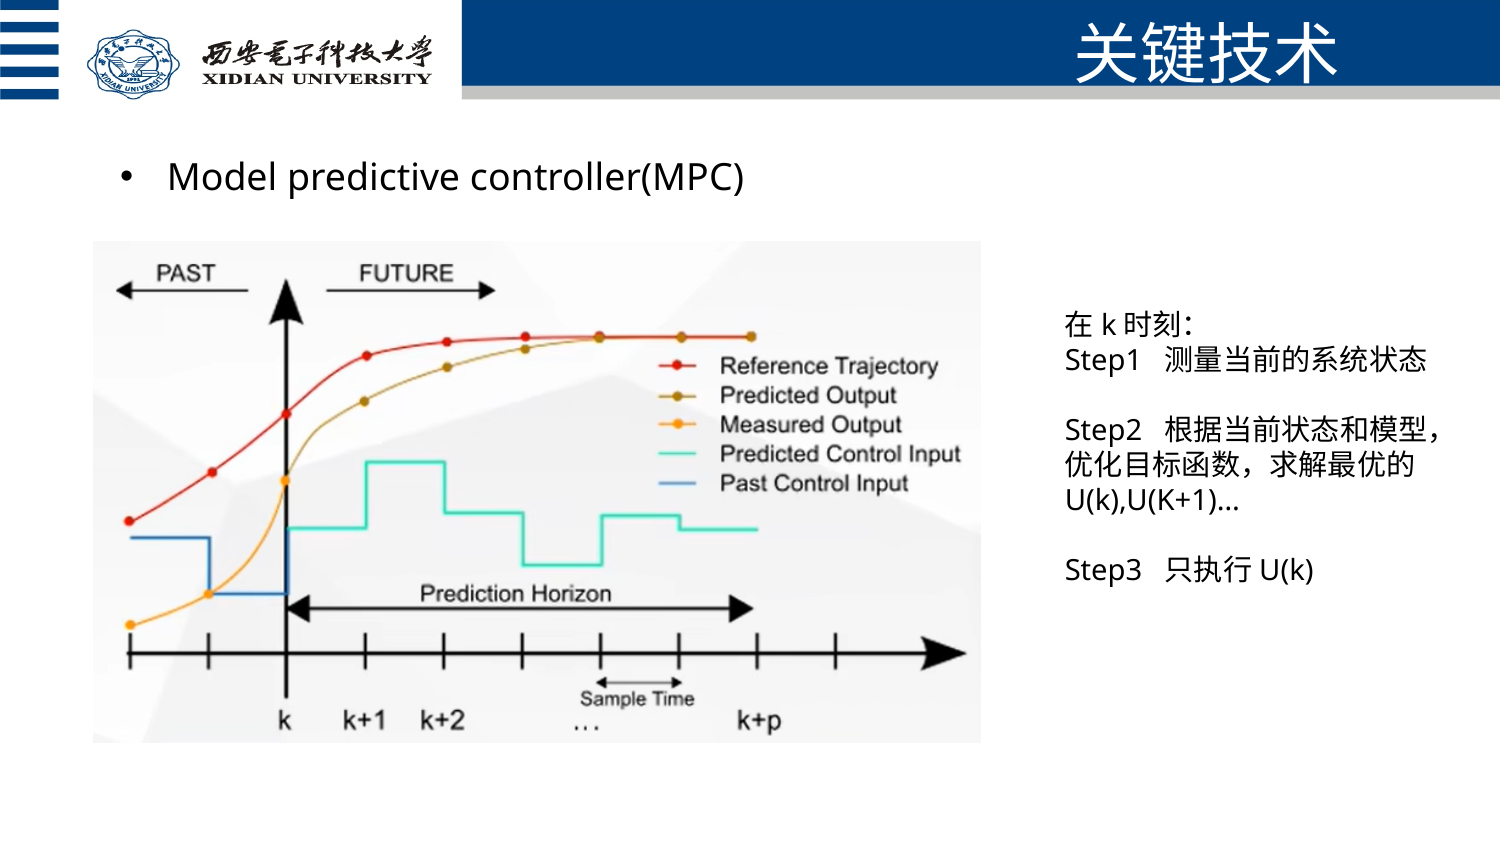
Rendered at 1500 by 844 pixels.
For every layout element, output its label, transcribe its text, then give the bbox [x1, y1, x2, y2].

picture [0, 0, 1500, 844]
text_box Model predictive controller(MPC) [93, 145, 771, 206]
text_box 关键技术 [1058, 4, 1375, 100]
text_box 在k时刻： Step1 测量当前的系统状态 Step2 根据当前状态和模型，优化目标函数，求解最优的U(k),U(K+1)… Step3 只执行U(k) [1050, 298, 1452, 594]
